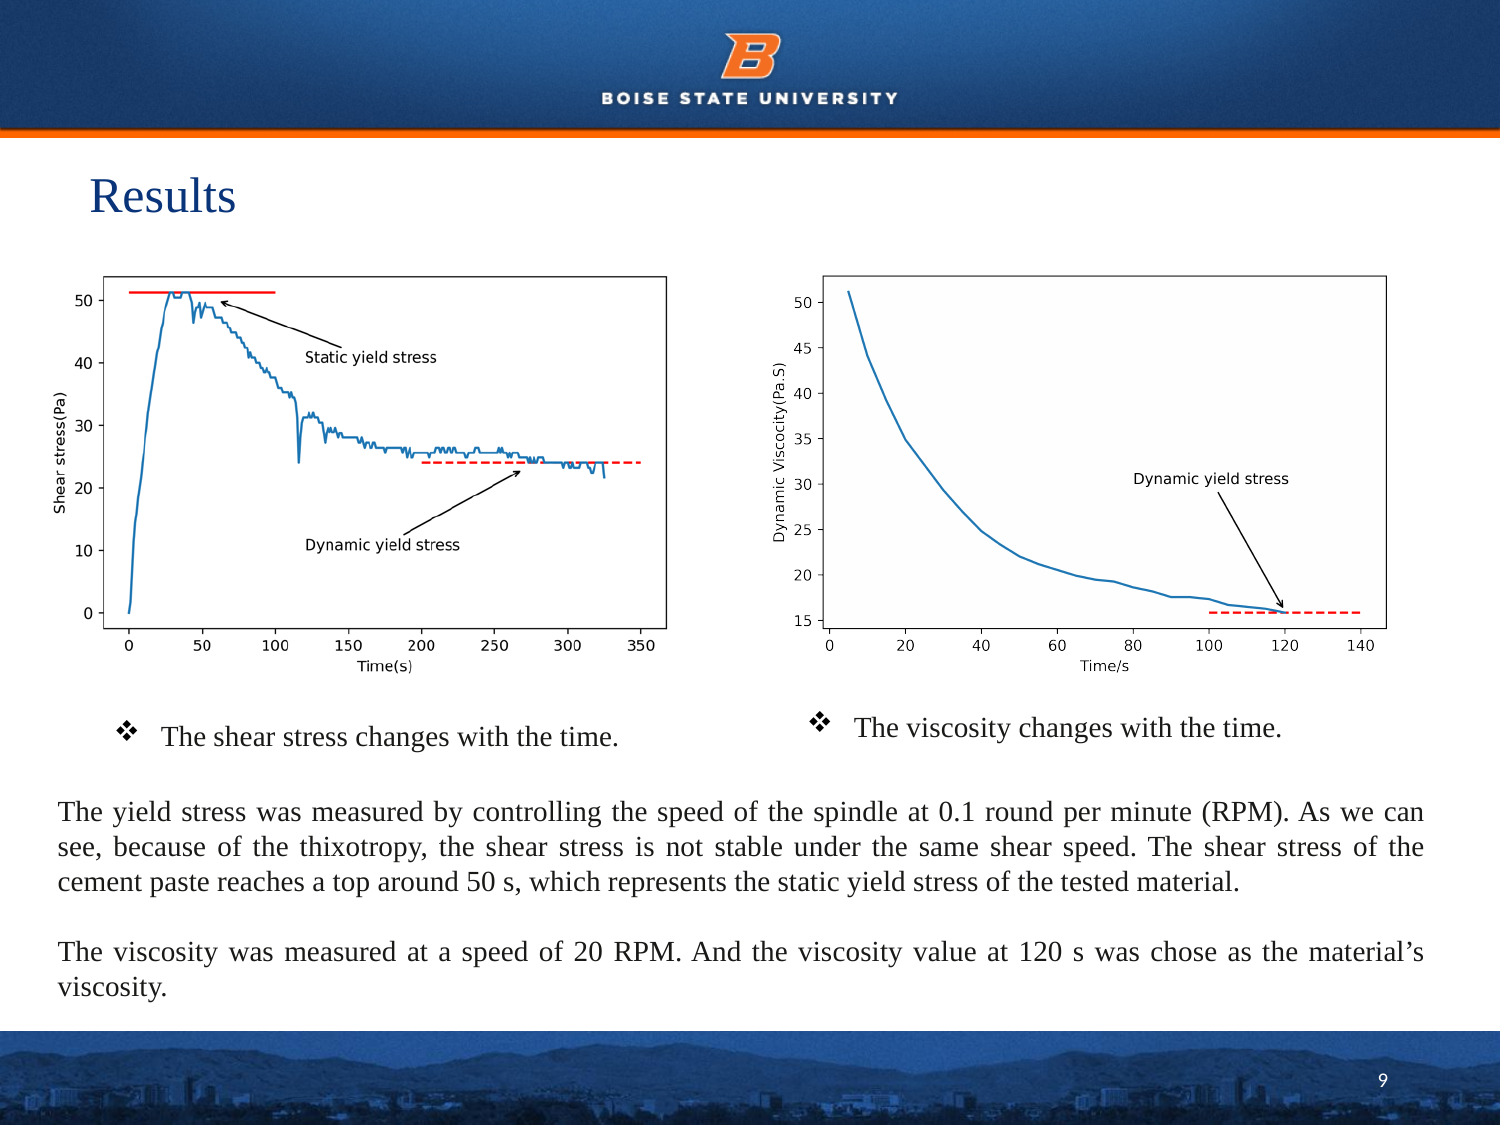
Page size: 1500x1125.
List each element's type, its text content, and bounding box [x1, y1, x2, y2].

picture [42, 265, 677, 685]
text_box The yield stress was measured by controlling the speed of the spindle at 0.1 round per minute (RPM). As we can see, because of the thixotropy, the shear stress is not stable under the same shear speed. The shear stress of the cement paste reaches a top around 50 s, which represents the static yield stress of the tested material. The viscosity was measured at a speed of 20 RPM. And the viscosity value at 120 s was chose as the material’s viscosity. [42, 784, 1442, 1010]
title Results [74, 133, 542, 252]
text_box The shear stress changes with the time. [99, 709, 850, 760]
picture [0, 0, 1500, 138]
picture [0, 1031, 1500, 1125]
text_box The viscosity changes with the time. [792, 700, 1500, 751]
picture [762, 265, 1397, 685]
